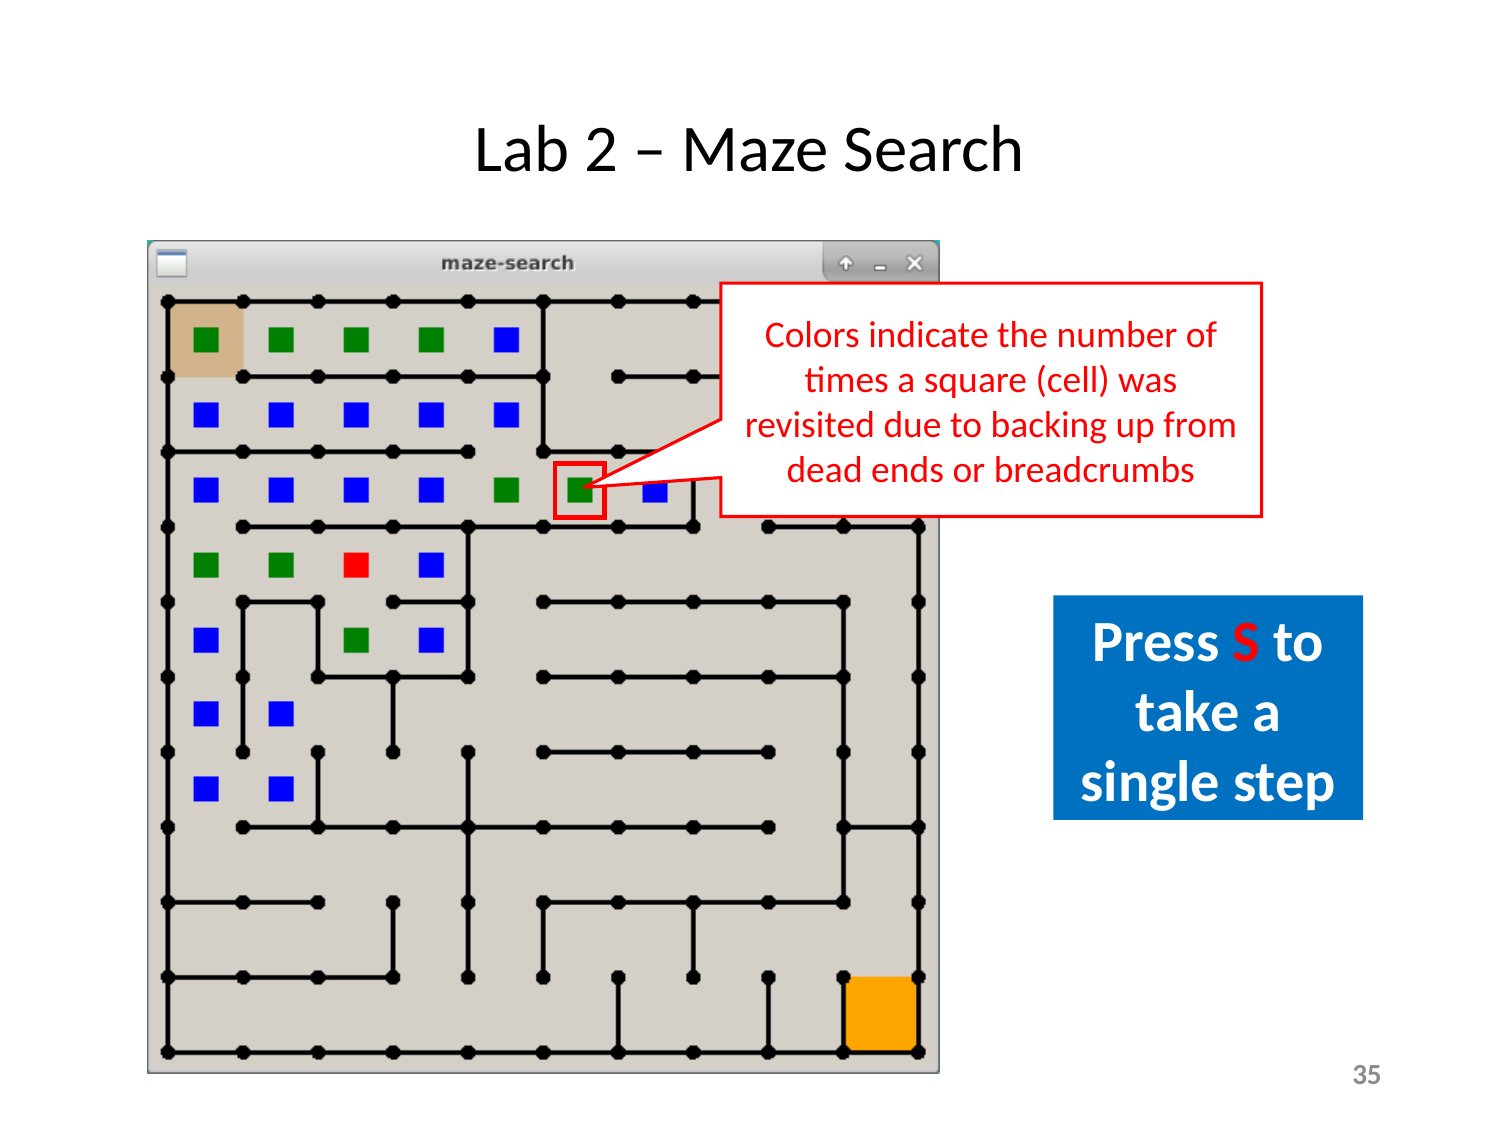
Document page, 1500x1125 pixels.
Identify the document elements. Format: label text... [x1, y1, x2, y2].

slide_number 35 [1059, 1042, 1397, 1103]
text_box Press S to take a single step [1053, 595, 1364, 820]
picture [147, 240, 940, 1074]
text_box Lab 2 – Maze Search [103, 59, 1397, 241]
text_box Colors indicate the number of times a square (cell) was revisited due to backing up from dead ends or breadcrumbs [940, 282, 1263, 518]
